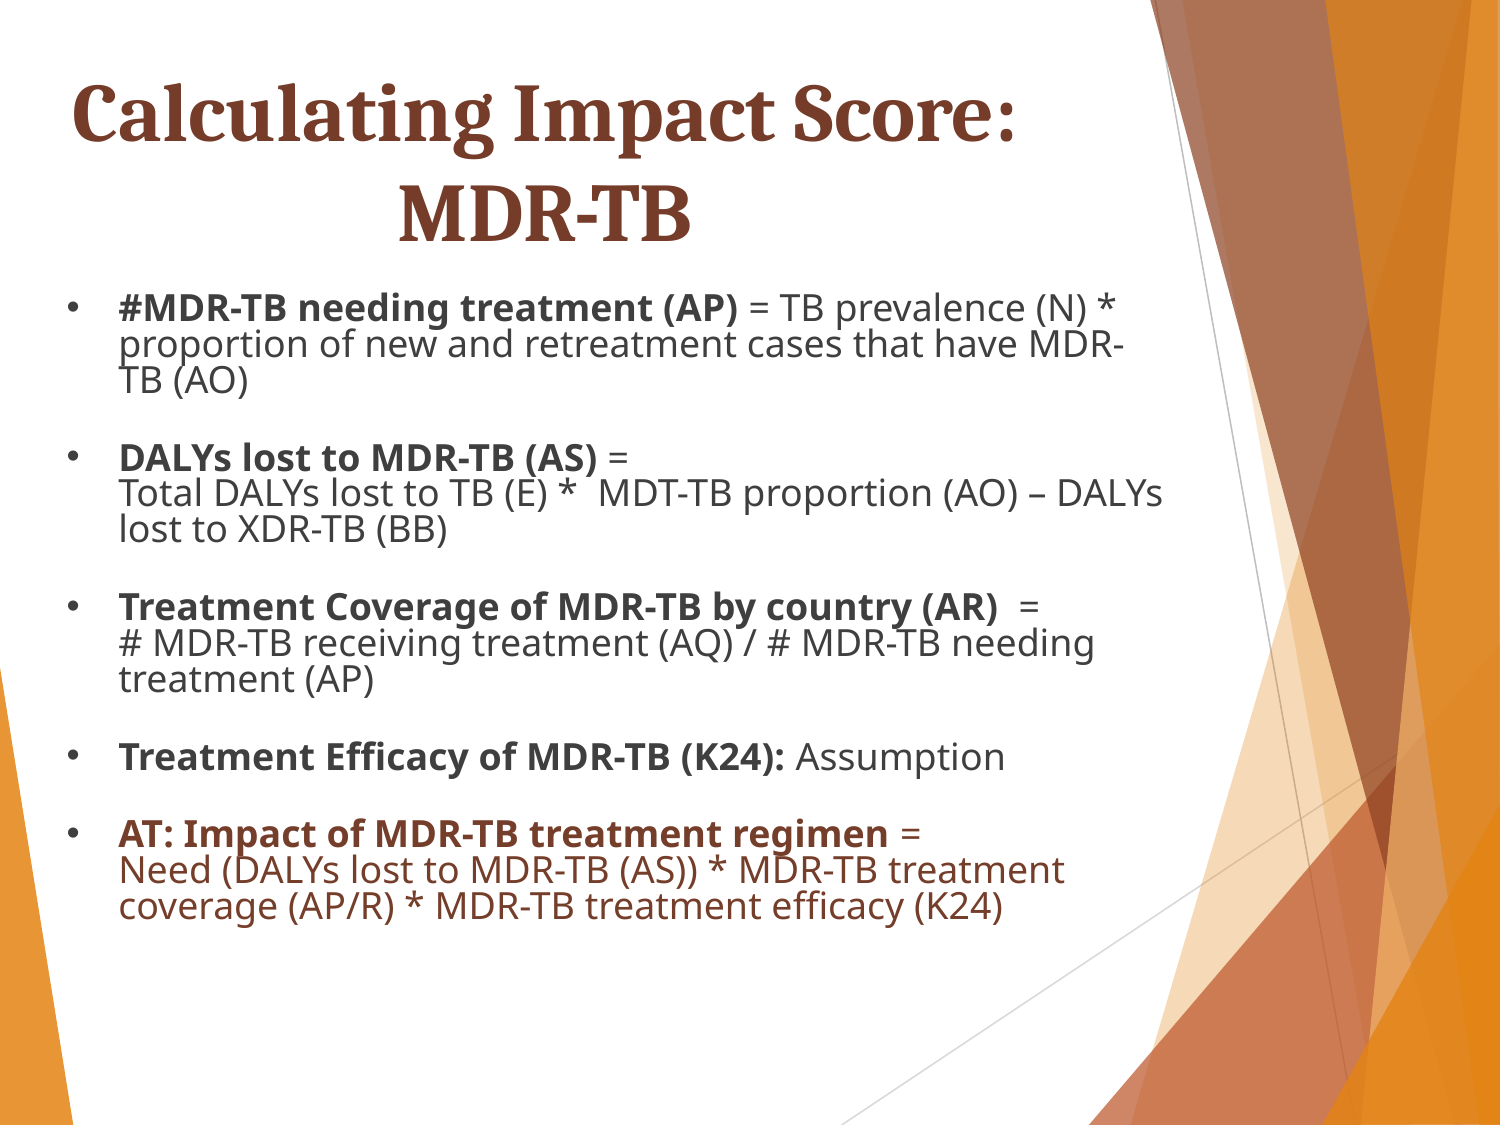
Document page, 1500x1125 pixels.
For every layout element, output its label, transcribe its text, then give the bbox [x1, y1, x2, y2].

list #MDR-TB needing treatment (AP) = TB prevalence (N) * proportion of new and retreatment cases that have MDR-TB (AO) DALYs lost to MDR-TB (AS) = Total DALYs lost to TB (E) * MDT-TB proportion (AO) – DALYs lost to XDR-TB (BB) Treatment Coverage of MDR-TB by country (AR) = # MDR-TB receiving treatment (AQ) / # MDR-TB needing treatment (AP) Treatment Efficacy of MDR-TB (K24): Assumption AT: Impact of MDR-TB treatment regimen = Need (DALYs lost to MDR-TB (AS)) * MDR-TB treatment coverage (AP/R) * MDR-TB treatment efficacy (K24) [47, 285, 1182, 1043]
title Calculating Impact Score: MDR-TB [24, 50, 1067, 267]
